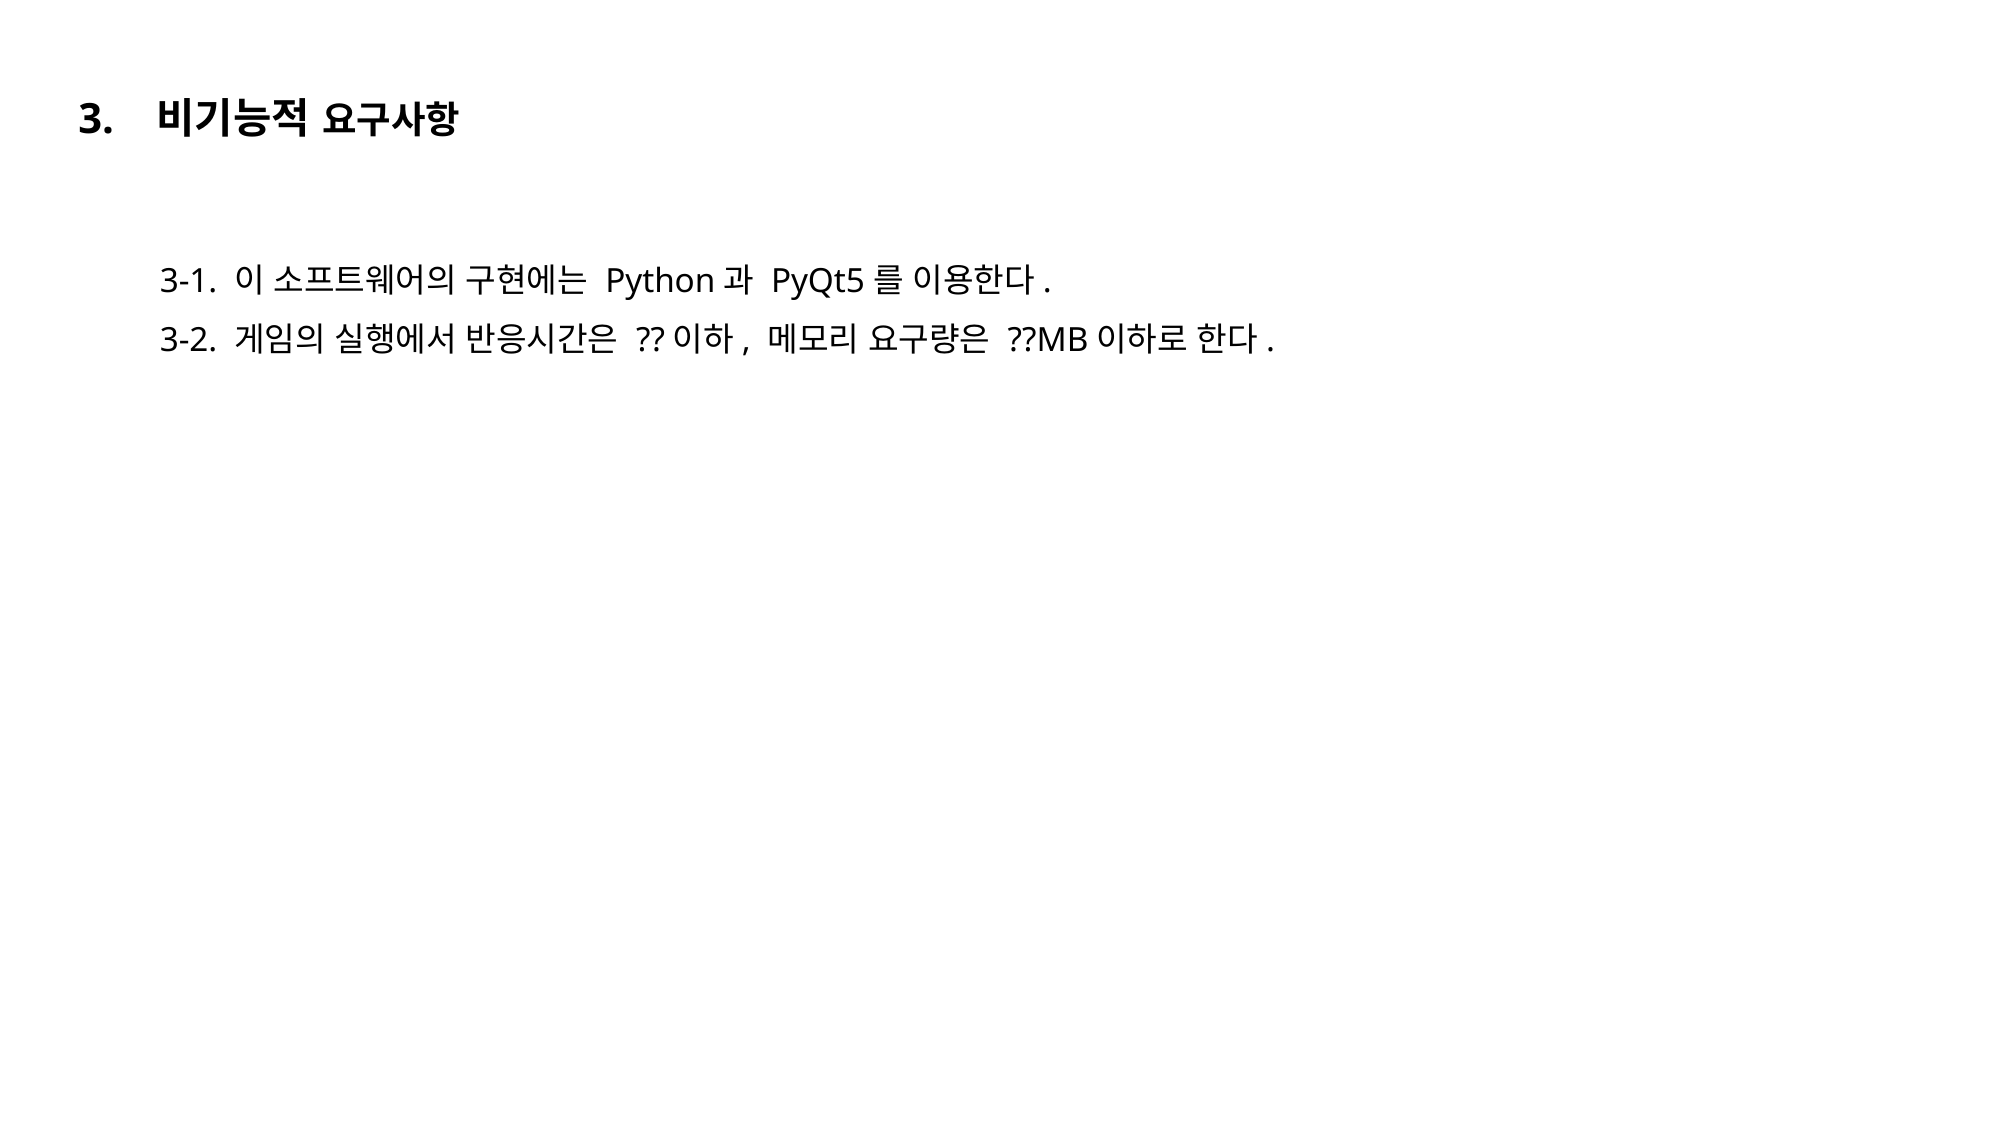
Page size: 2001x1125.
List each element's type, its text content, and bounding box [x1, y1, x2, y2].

text_box 3. 비기능적 요구사항 [63, 83, 476, 149]
text_box 3-1. 이 소프트웨어의 구현에는 Python과 PyQt5를 이용한다. 3-2. 게임의 실행에서 반응시간은 ??이하, 메모리 요구량은 ??MB이하로 한다. [144, 231, 1822, 479]
